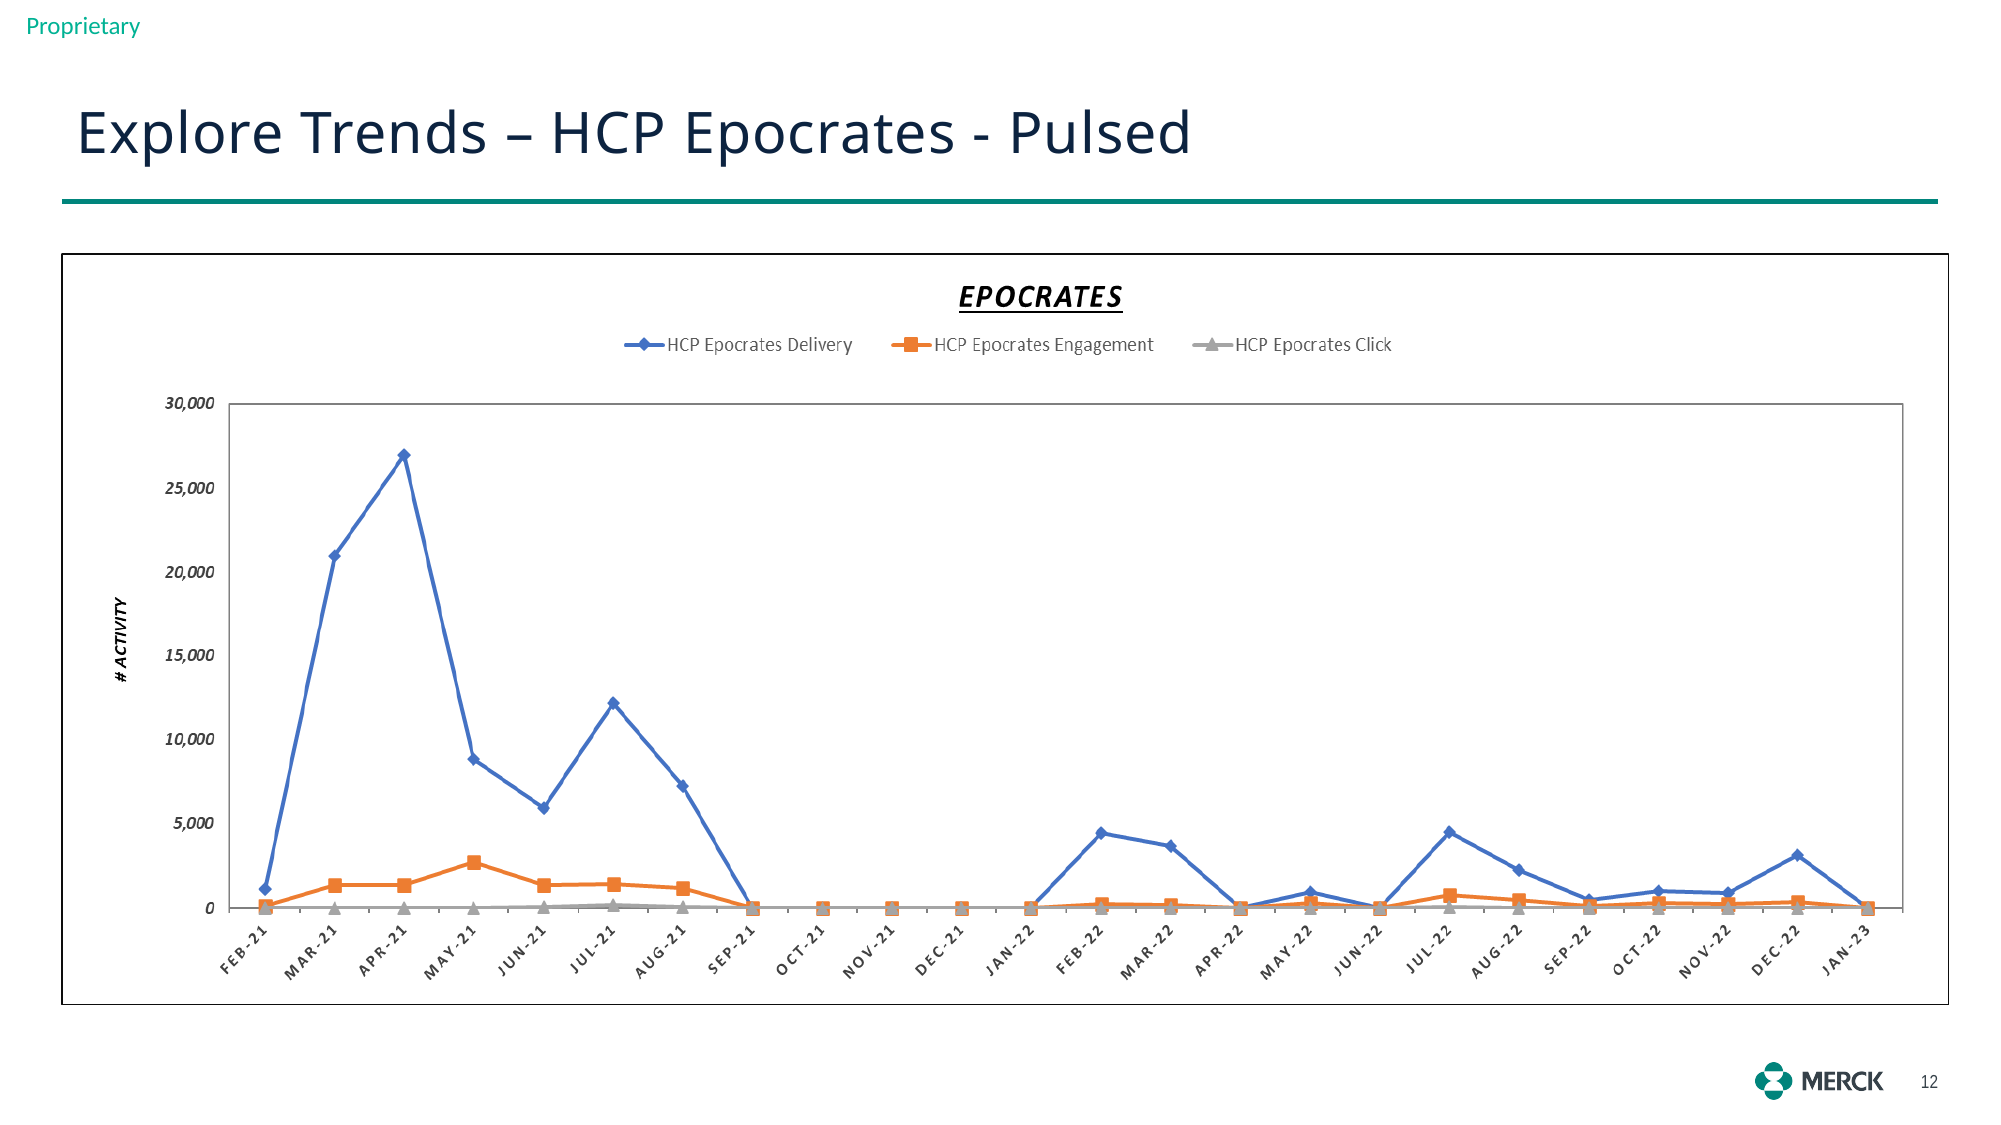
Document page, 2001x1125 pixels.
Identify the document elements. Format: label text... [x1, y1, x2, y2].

picture [61, 253, 1949, 1005]
slide_number 12 [1900, 1062, 1938, 1099]
text_box Explore Trends – HCP Epocrates - Pulsed [61, 64, 1938, 205]
picture [1740, 1043, 1899, 1119]
